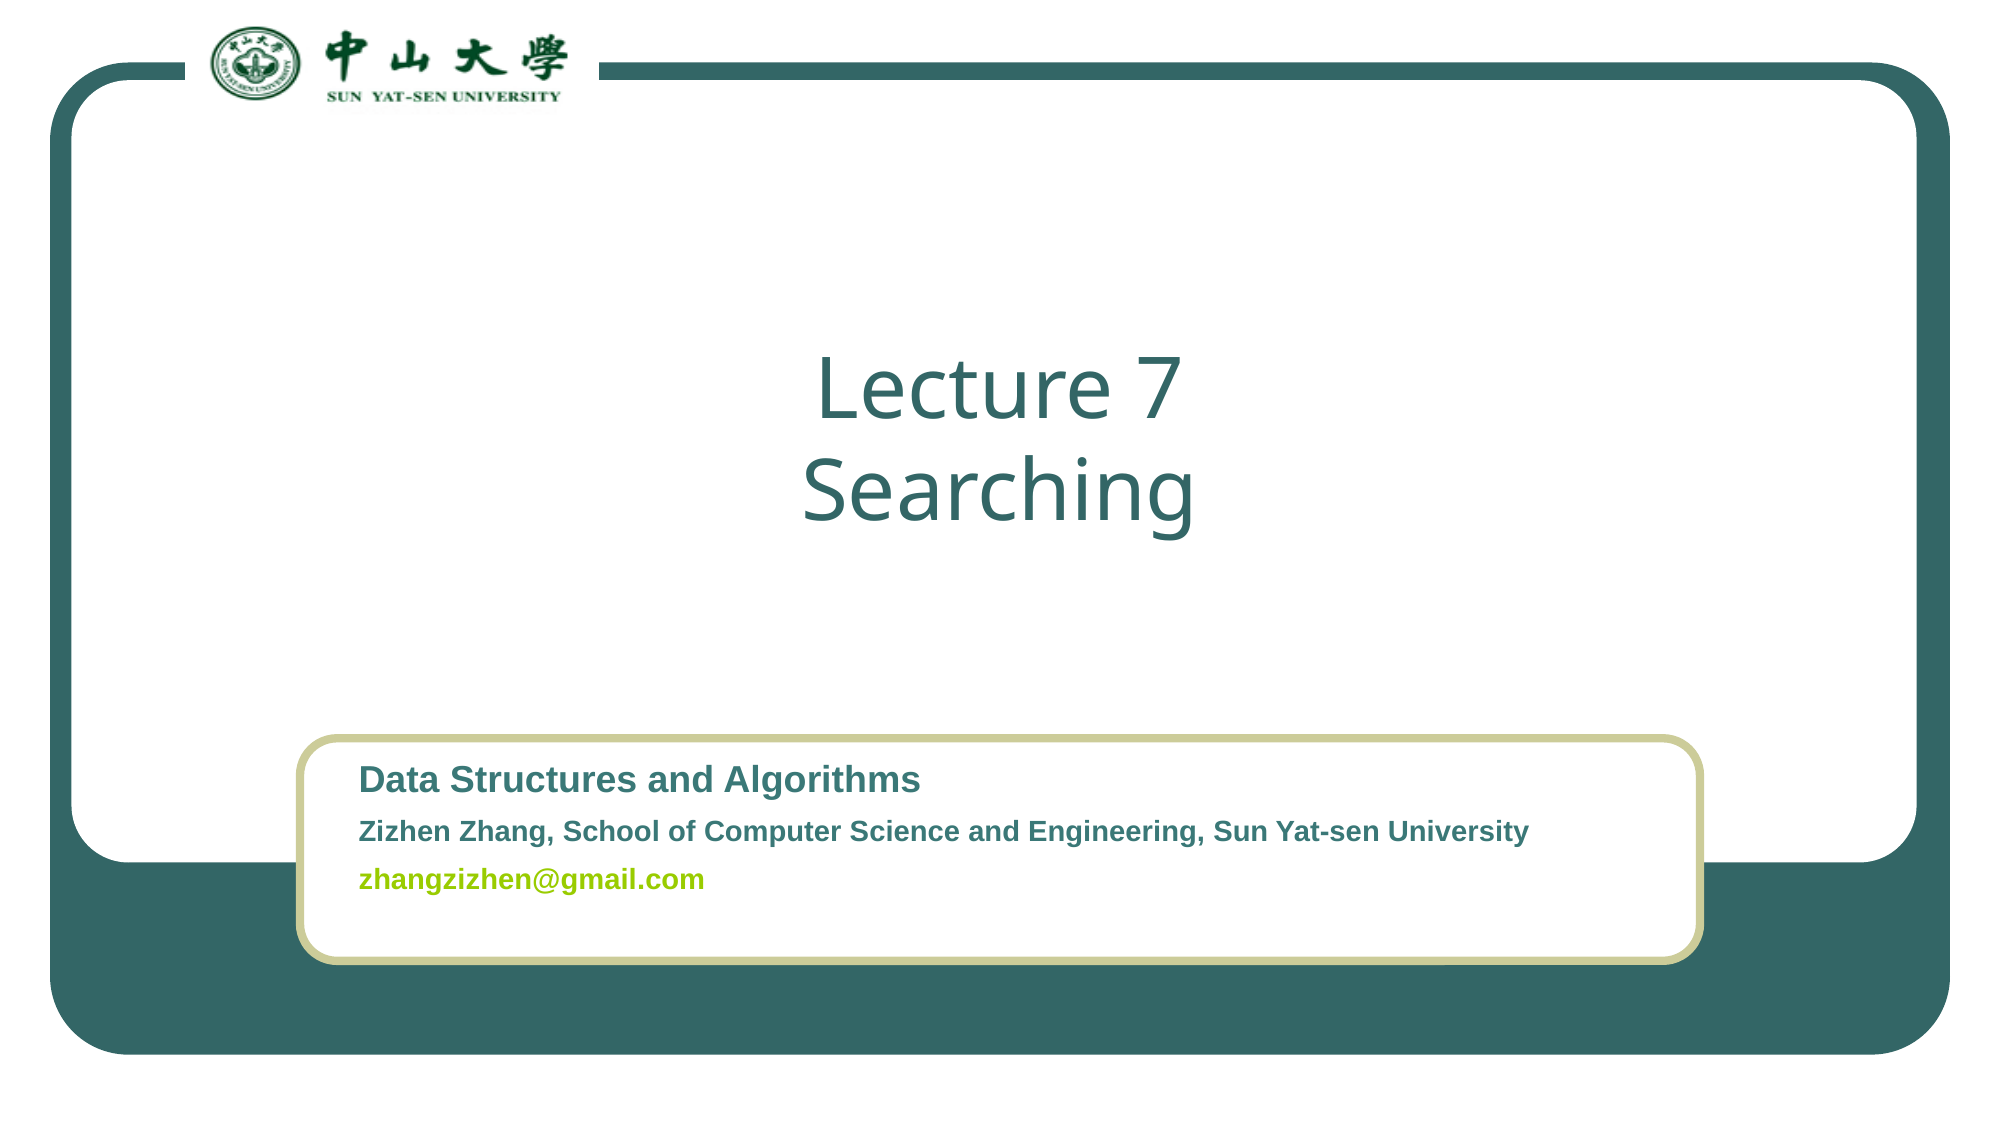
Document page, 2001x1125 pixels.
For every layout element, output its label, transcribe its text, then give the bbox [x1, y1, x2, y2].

picture [185, 9, 599, 126]
title Lecture 7 Searching [149, 248, 1851, 622]
